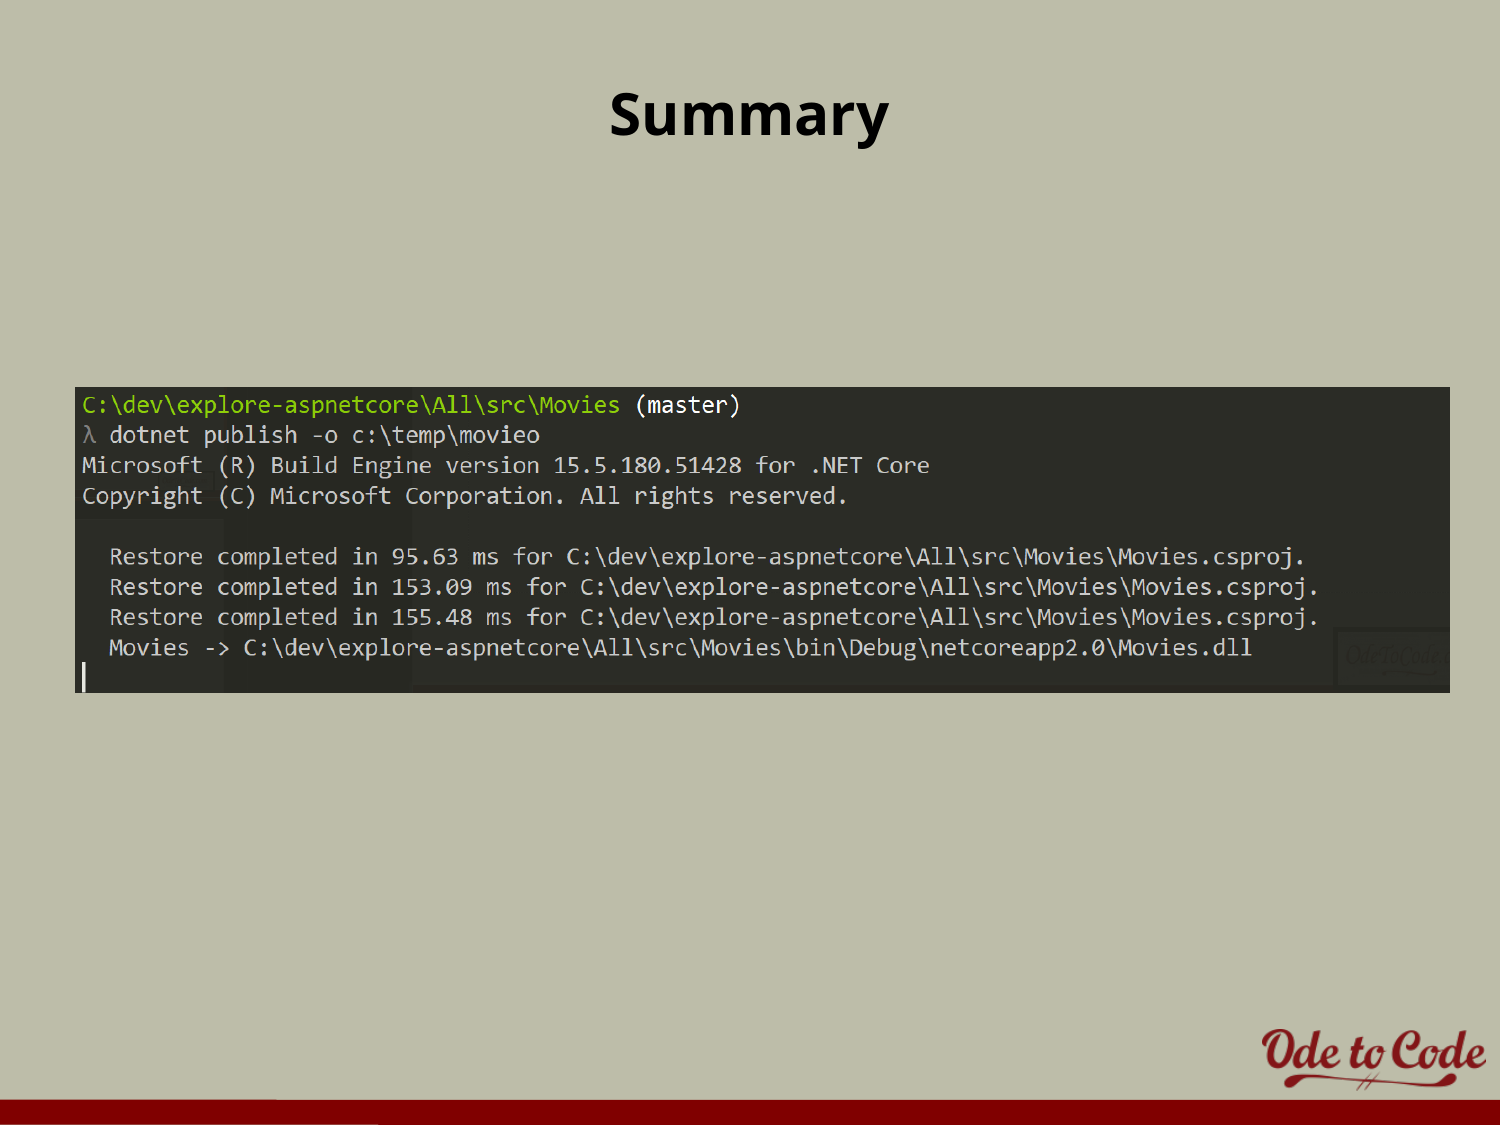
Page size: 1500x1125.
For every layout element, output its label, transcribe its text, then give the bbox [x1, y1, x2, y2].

picture [1262, 1029, 1486, 1091]
picture [74, 387, 1450, 693]
title Summary [74, 49, 1426, 176]
